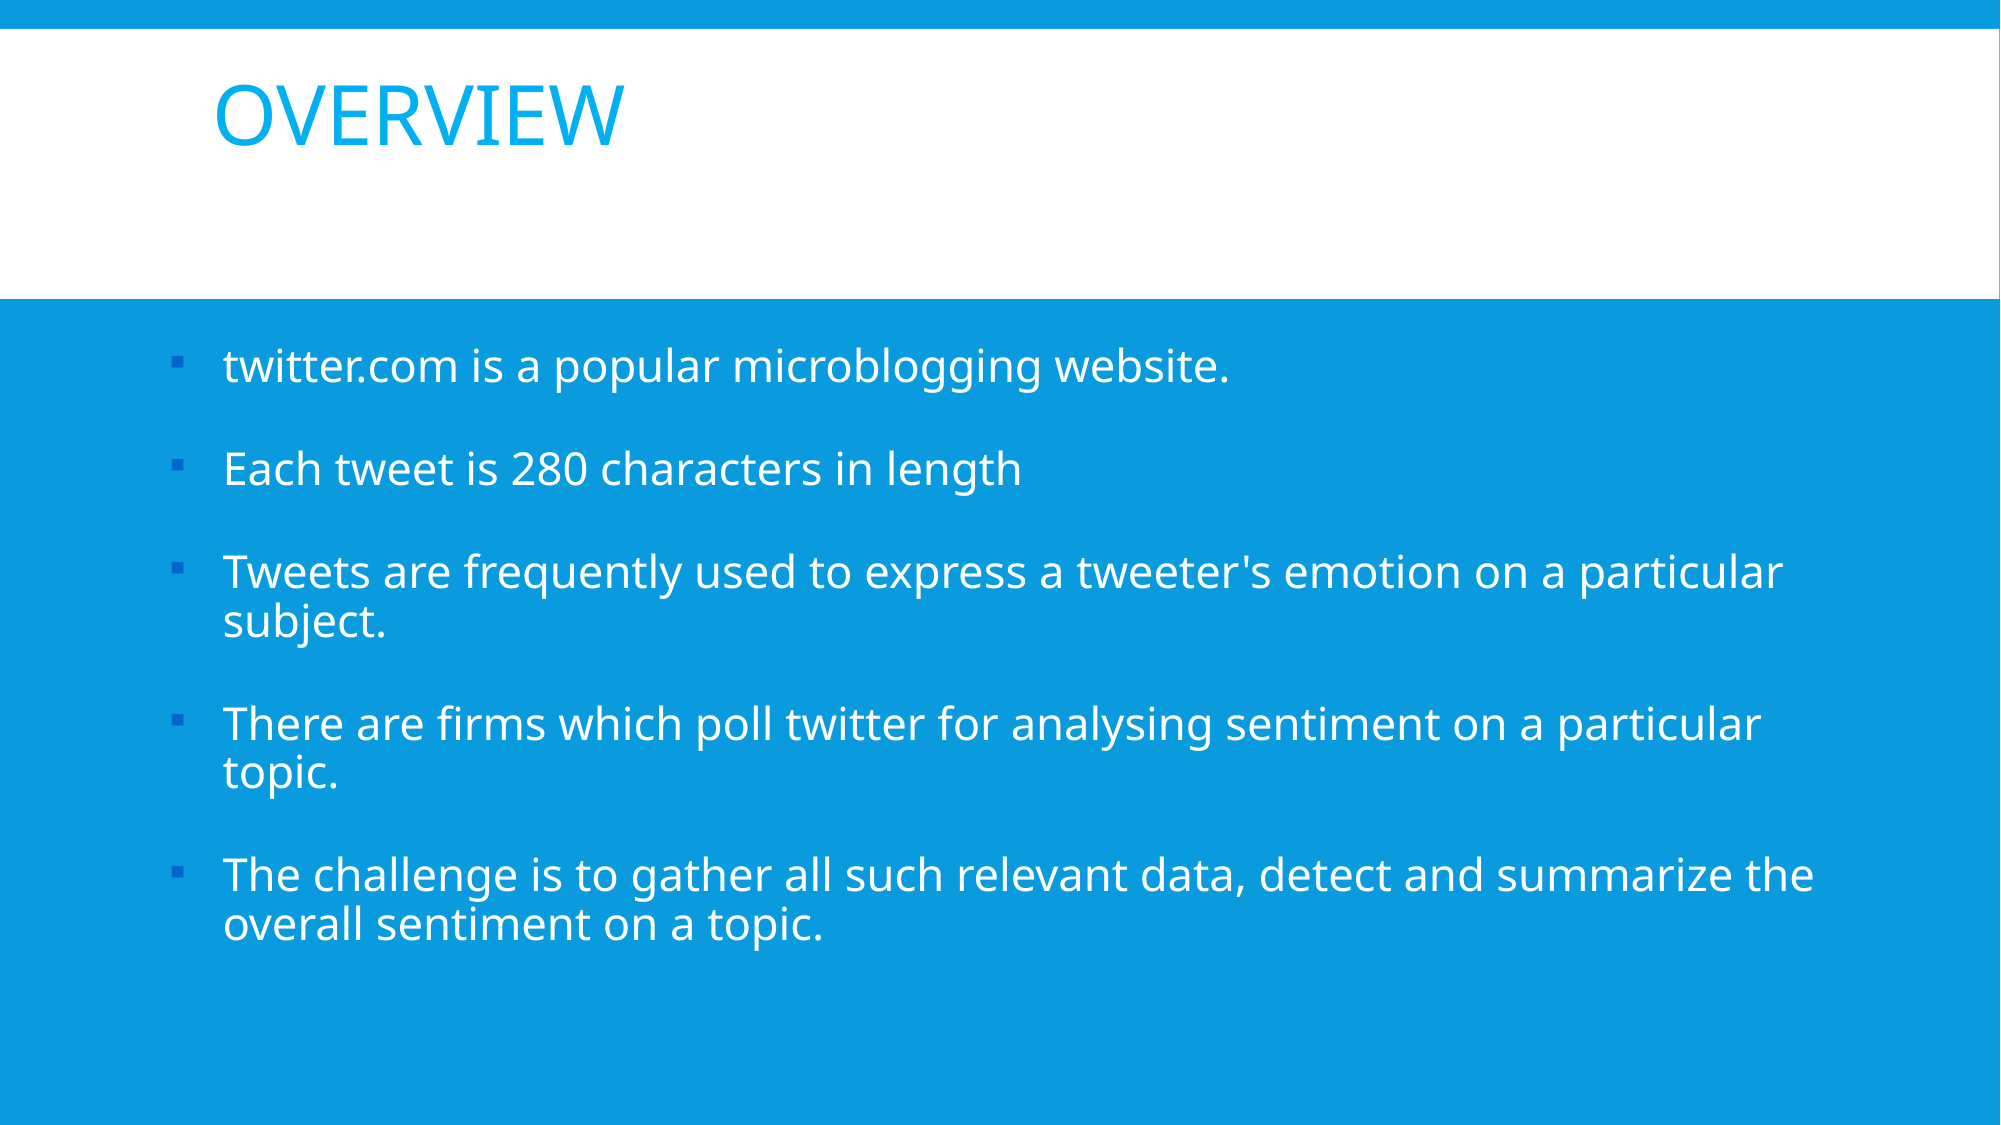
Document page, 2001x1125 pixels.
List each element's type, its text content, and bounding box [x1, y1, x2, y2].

list twitter.com is a popular microblogging website. Each tweet is 280 characters in length Tweets are frequently used to express a tweeter's emotion on a particular subject. There are firms which poll twitter for analysing sentiment on a particular topic. The challenge is to gather all such relevant data, detect and summarize the overall sentiment on a topic. [137, 227, 1863, 964]
title Overview [197, 46, 1803, 227]
